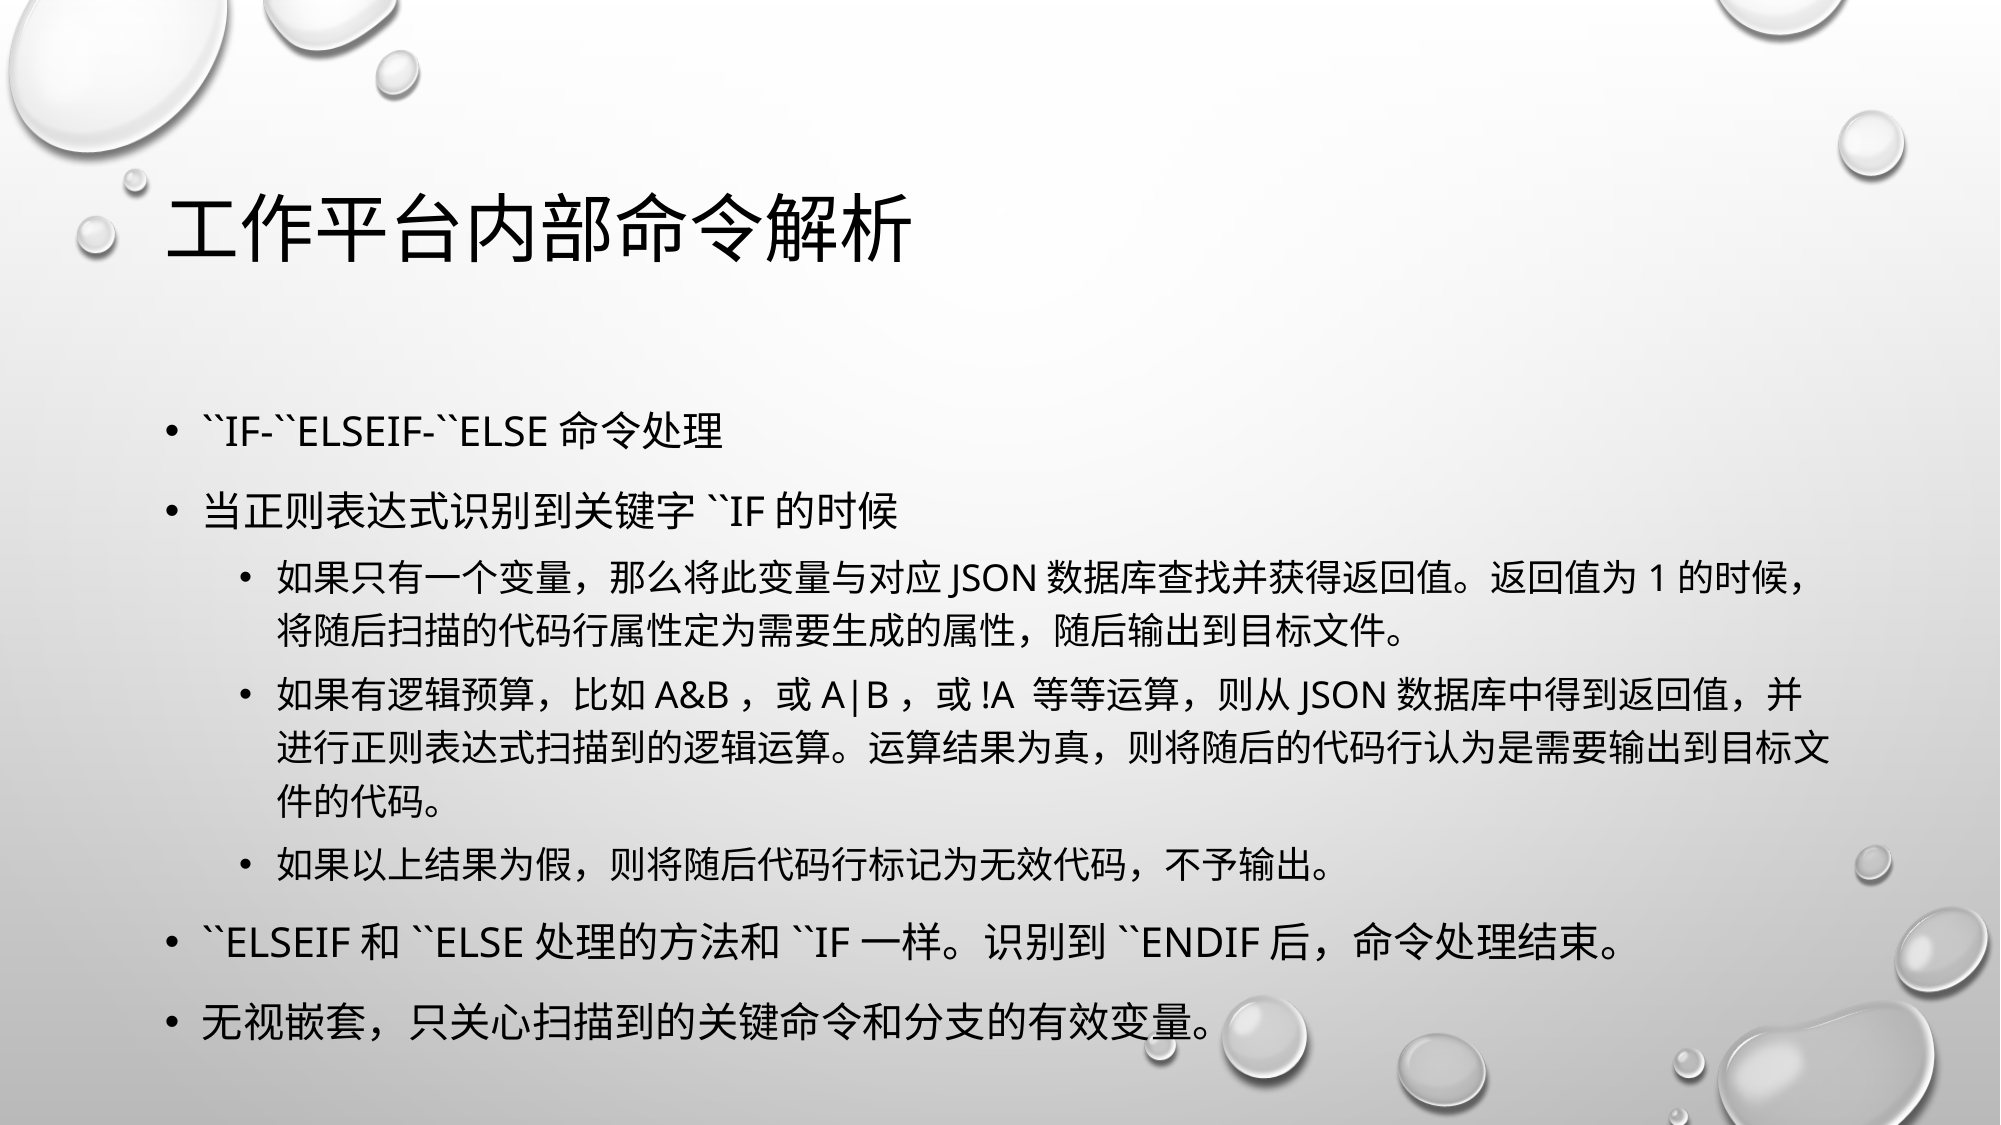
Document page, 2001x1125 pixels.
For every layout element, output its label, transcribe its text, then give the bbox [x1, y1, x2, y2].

list ``IF-``elseif-``else命令处理 当正则表达式识别到关键字``IF的时候 如果只有一个变量，那么将此变量与对应json数据库查找并获得返回值。返回值为1的时候，将随后扫描的代码行属性定为需要生成的属性，随后输出到目标文件。 如果有逻辑预算，比如a&b，或A|B，或!A 等等运算，则从json数据库中得到返回值，并进行正则表达式扫描到的逻辑运算。运算结果为真，则将随后的代码行认为是需要输出到目标文件的代码。 如果以上结果为假，则将随后代码行标记为无效代码，不予输出。 ``ELSEIF和``else处理的方法和``iF一样。识别到``ENDIF后，命令处理结束。 无视嵌套，只关心扫描到的关键命令和分支的有效变量。 [149, 388, 1850, 1055]
title 工作平台内部命令解析 [149, 101, 1851, 364]
picture [0, 0, 2000, 1125]
